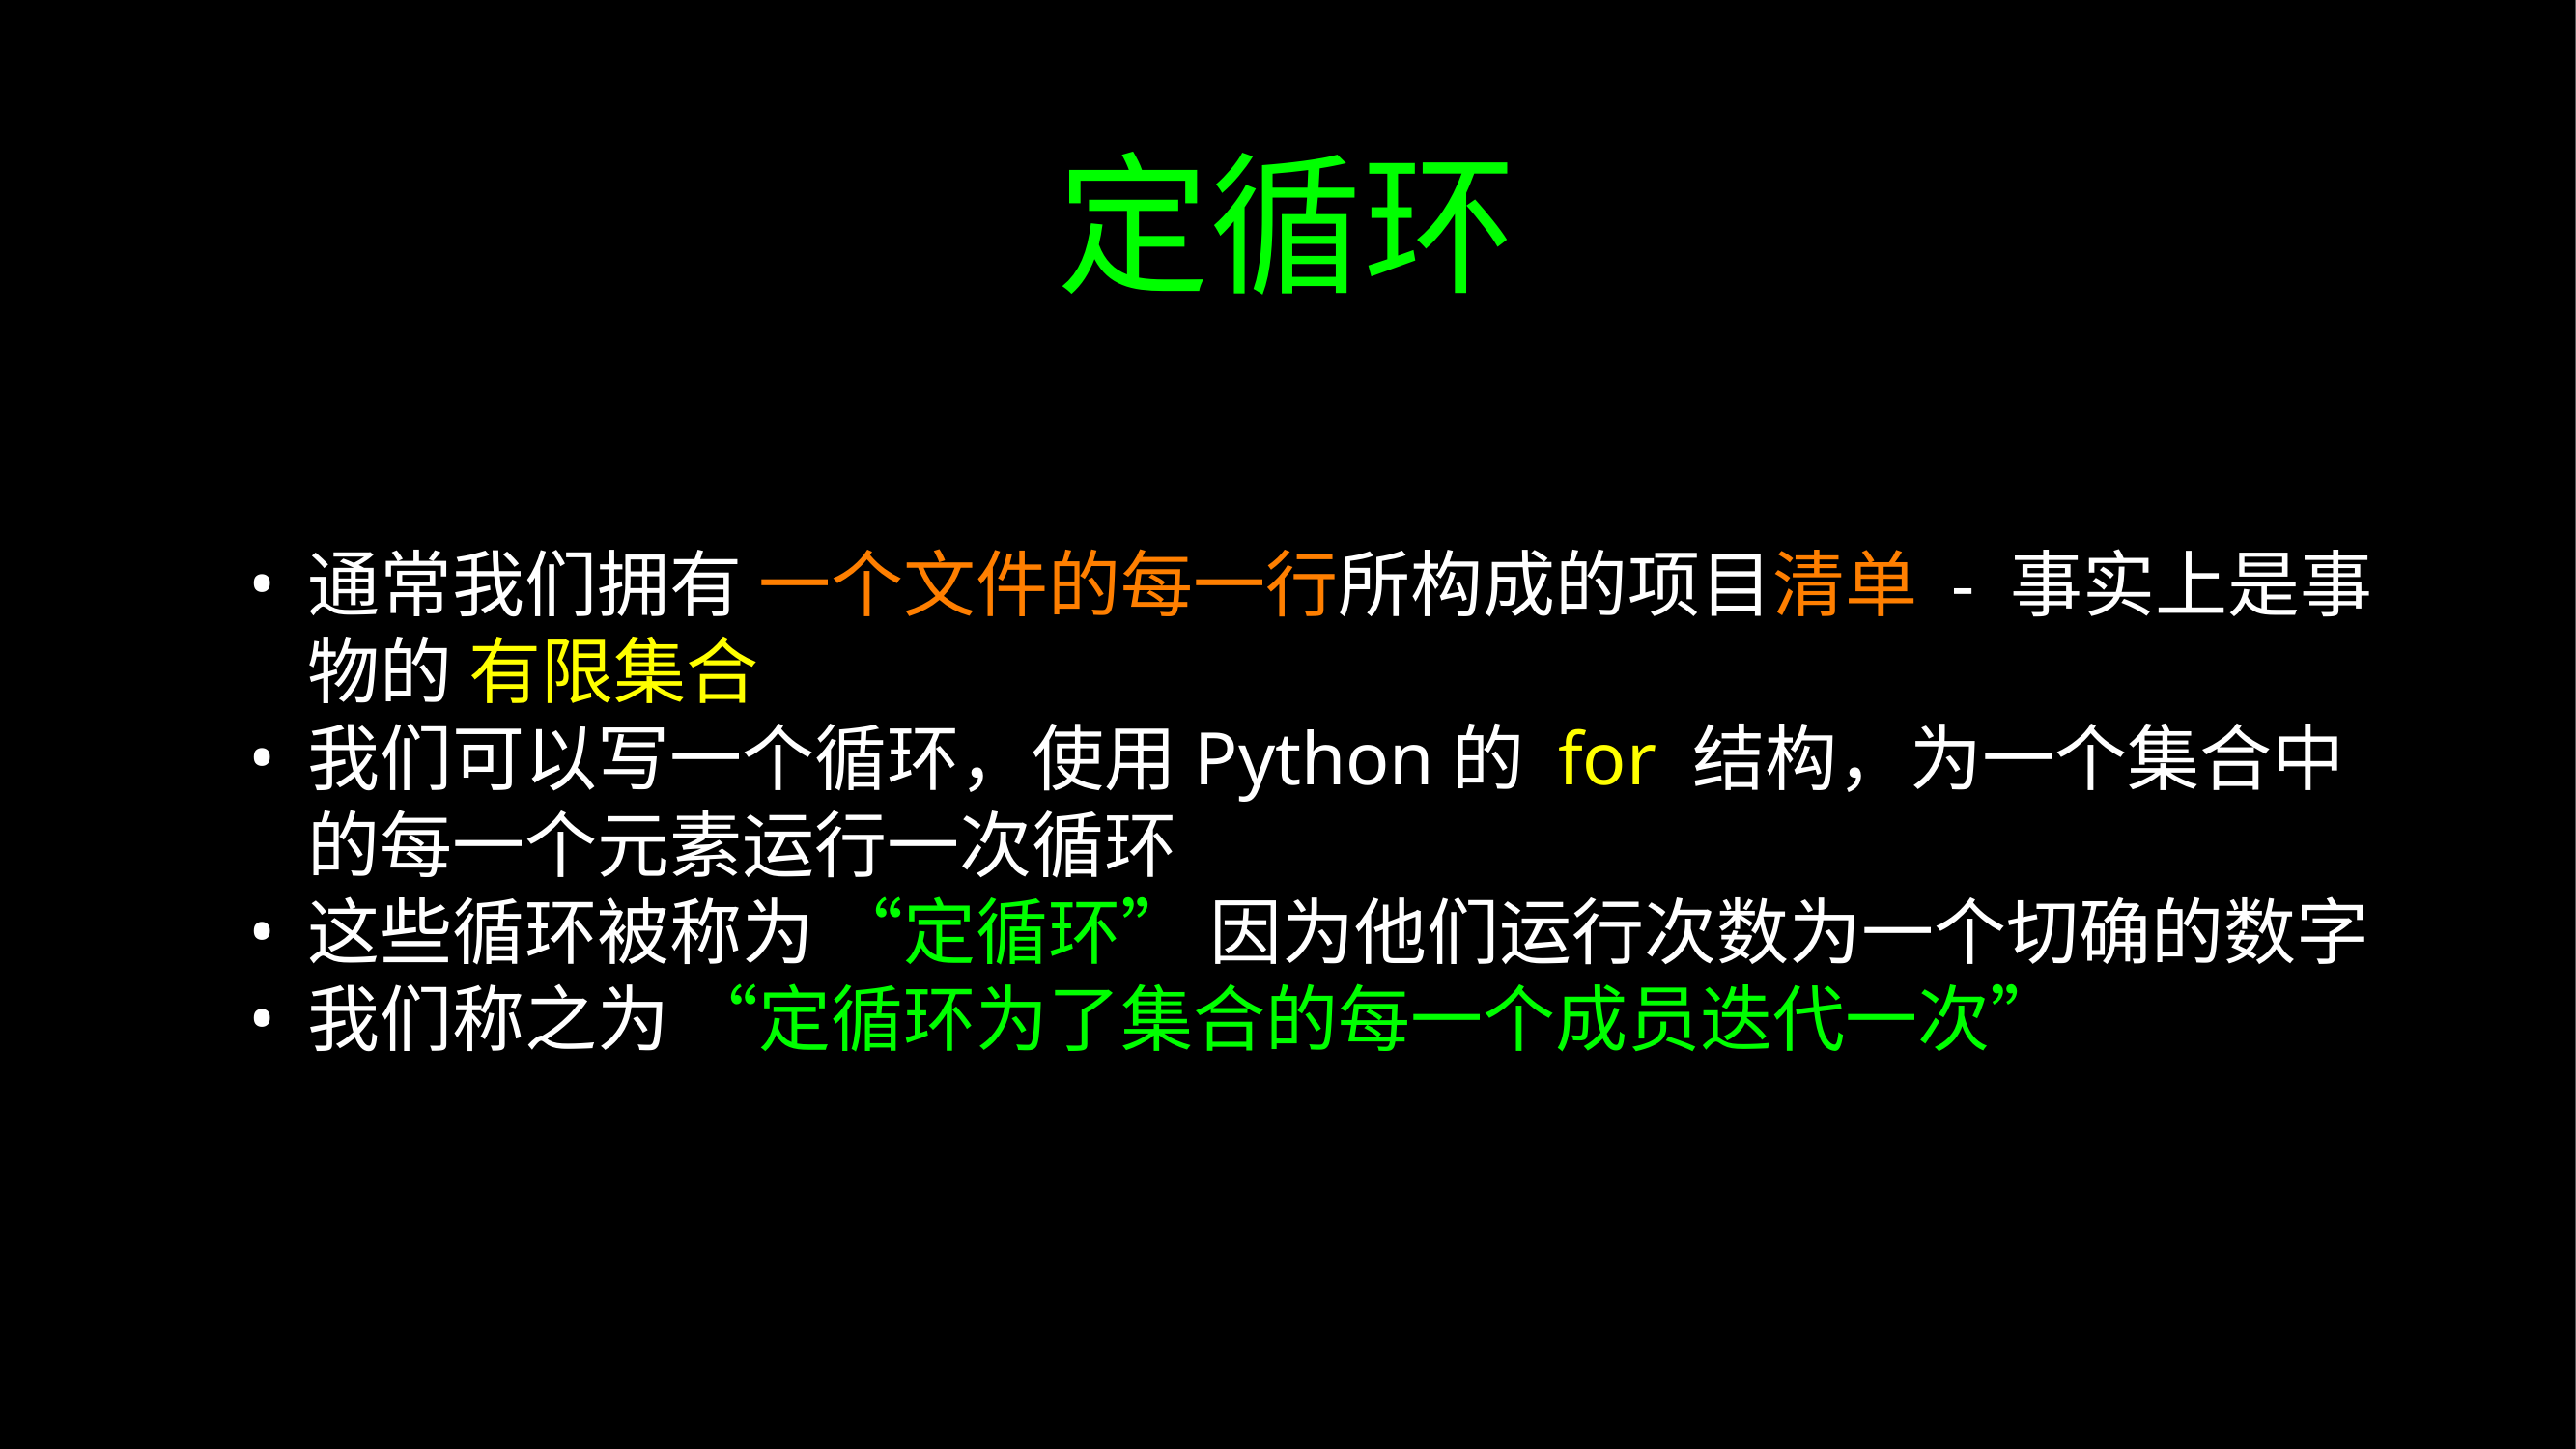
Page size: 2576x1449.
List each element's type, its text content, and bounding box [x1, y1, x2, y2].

title 定循环 [183, 38, 2391, 319]
list 通常我们拥有 一个文件的每一行所构成的项目清单 - 事实上是事物的 有限集合 我们可以写一个循环，使用Python的 for 结构，为一个集合中的每一个元素运行一次循环 这些循环被称为 “定循环” 因为他们运行次数为一个切确的数字 我们称之为 “定循环为了集合的每一个成员迭代一次” [183, 319, 2391, 1280]
